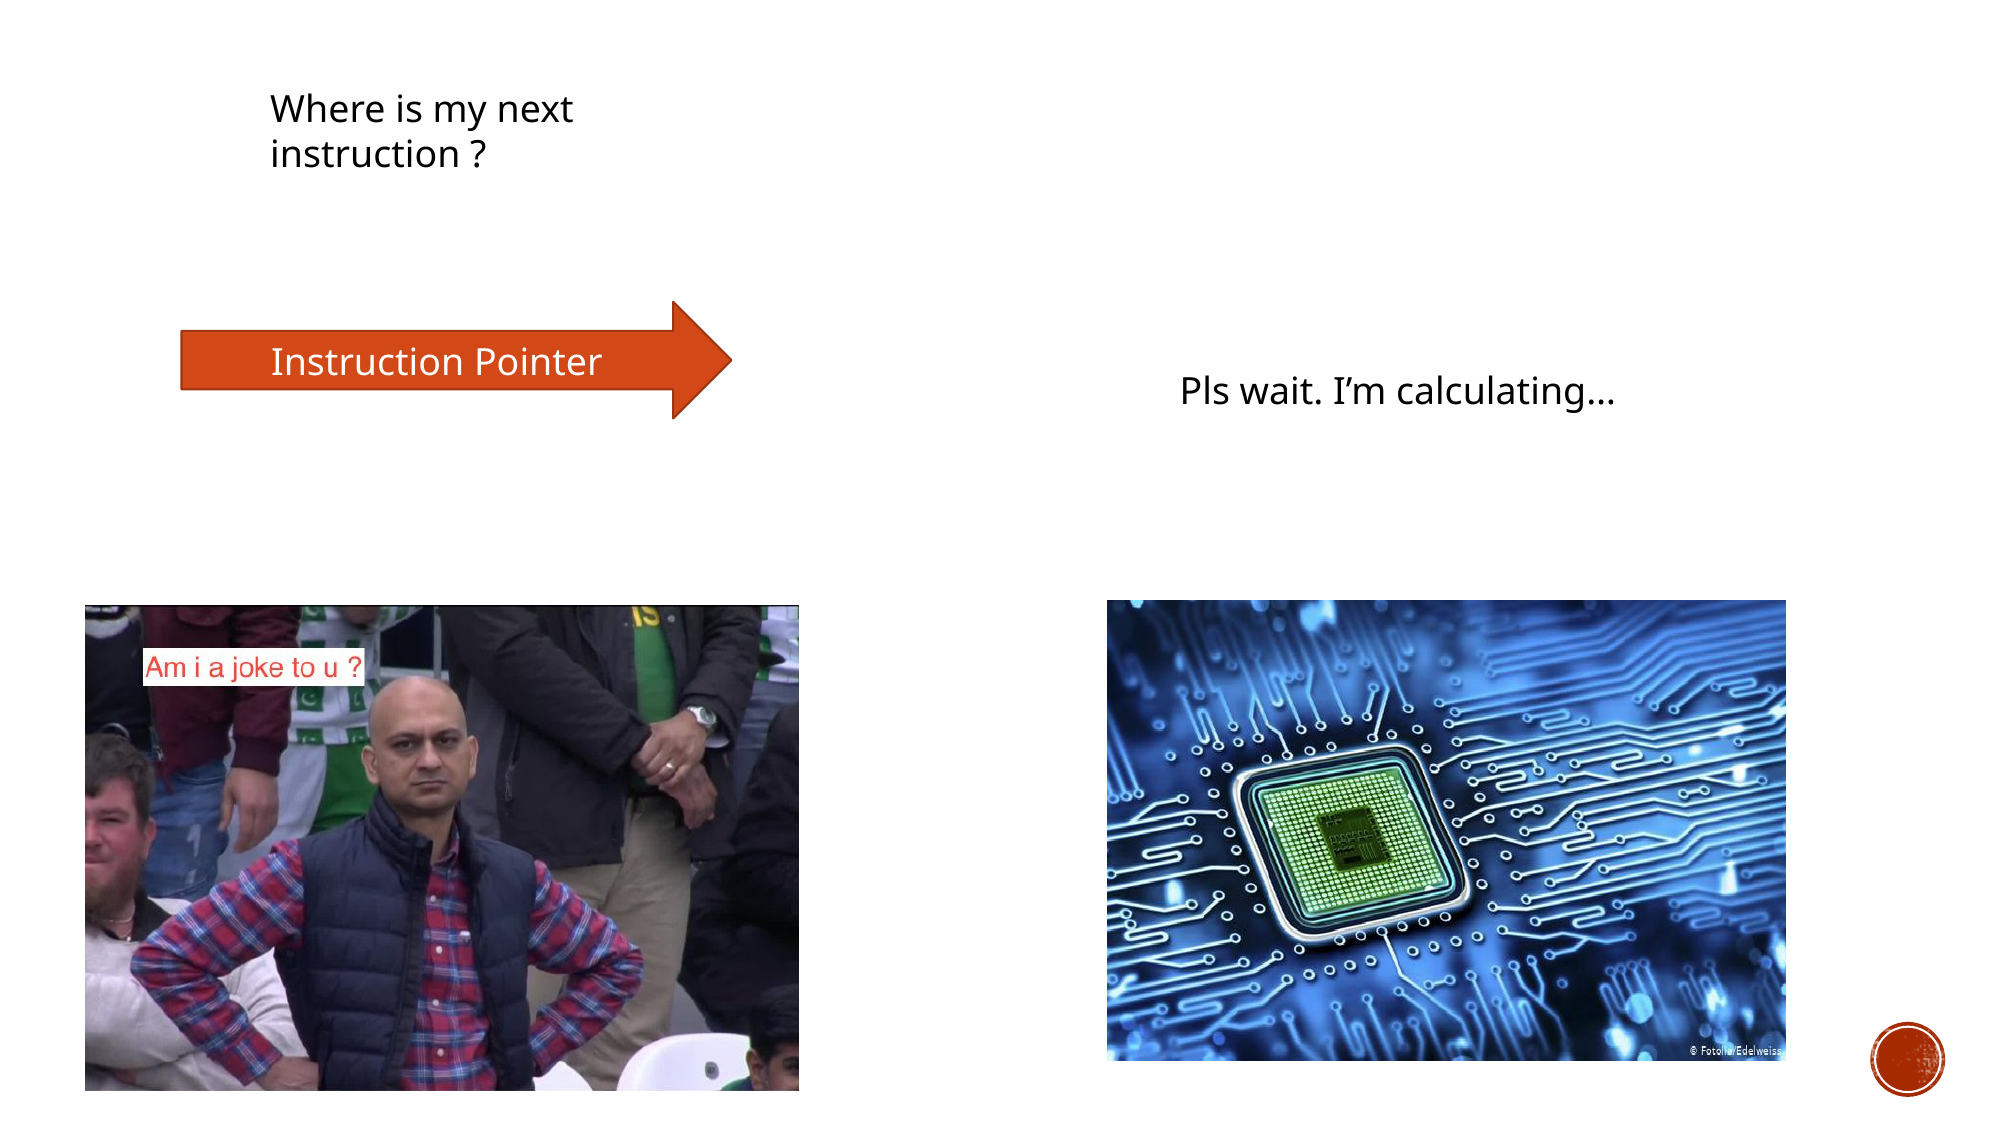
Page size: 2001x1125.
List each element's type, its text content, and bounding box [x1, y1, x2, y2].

text_box Where is my next instruction ? [255, 77, 689, 183]
picture [85, 605, 799, 1091]
picture [1107, 600, 1786, 1061]
text_box Instruction Pointer [180, 300, 733, 420]
text_box Pls wait. I’m calculating… [1164, 360, 1697, 420]
